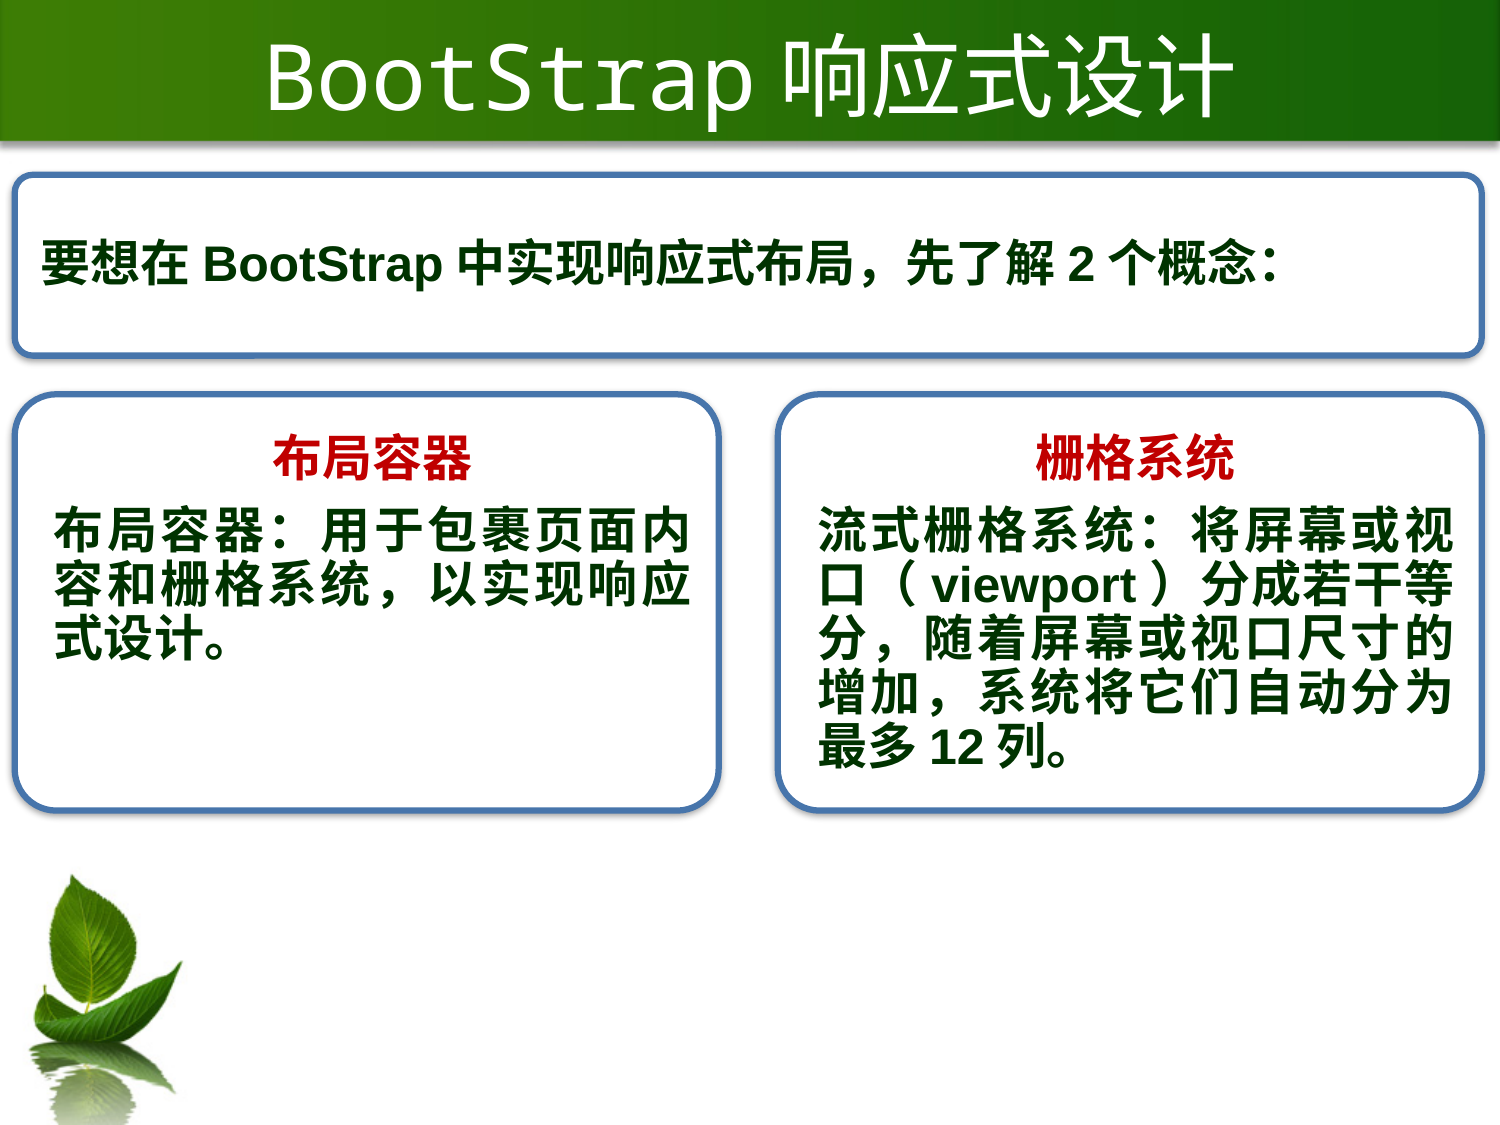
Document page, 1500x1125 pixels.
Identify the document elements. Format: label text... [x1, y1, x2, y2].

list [13, 160, 1483, 870]
title BootStrap响应式设计 [5, 9, 1495, 138]
picture [0, 0, 1500, 1125]
